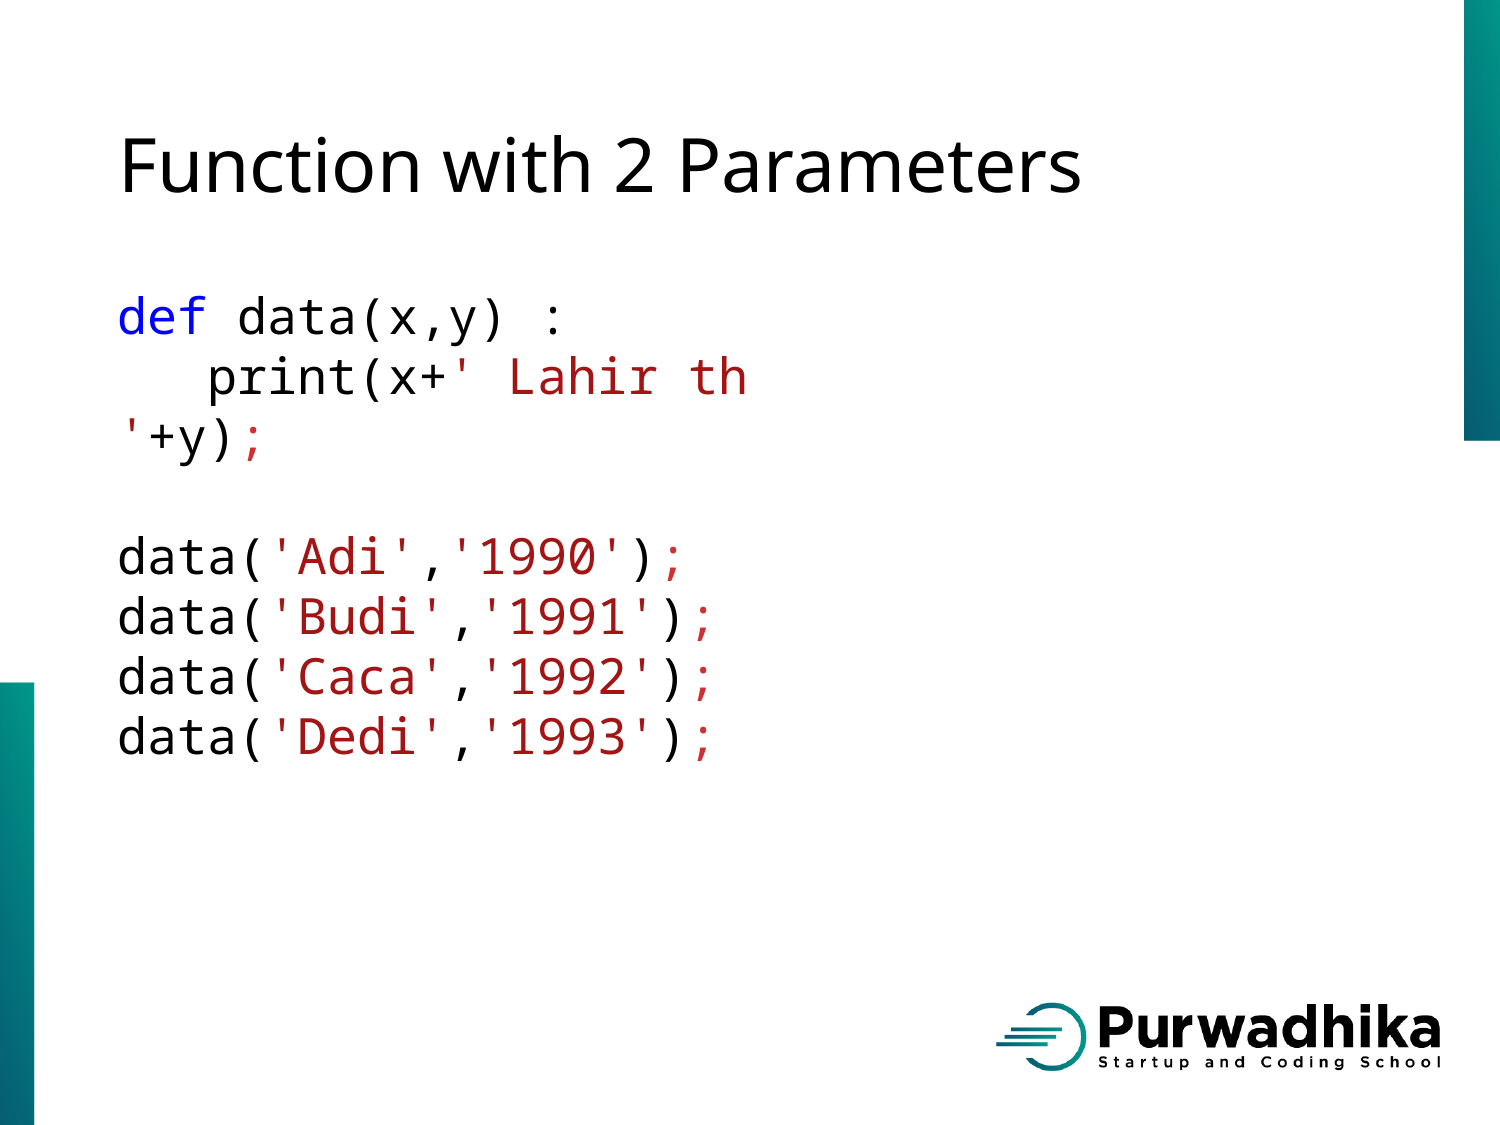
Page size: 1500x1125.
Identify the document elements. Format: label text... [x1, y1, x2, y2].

text_box def data(x,y) : print(x+' Lahir th '+y); data('Adi','1990'); data('Budi','1991'); data('Caca','1992'); data('Dedi','1993'); [103, 277, 941, 772]
picture [0, 0, 1500, 1125]
title Function with 2 Parameters [103, 59, 1397, 278]
